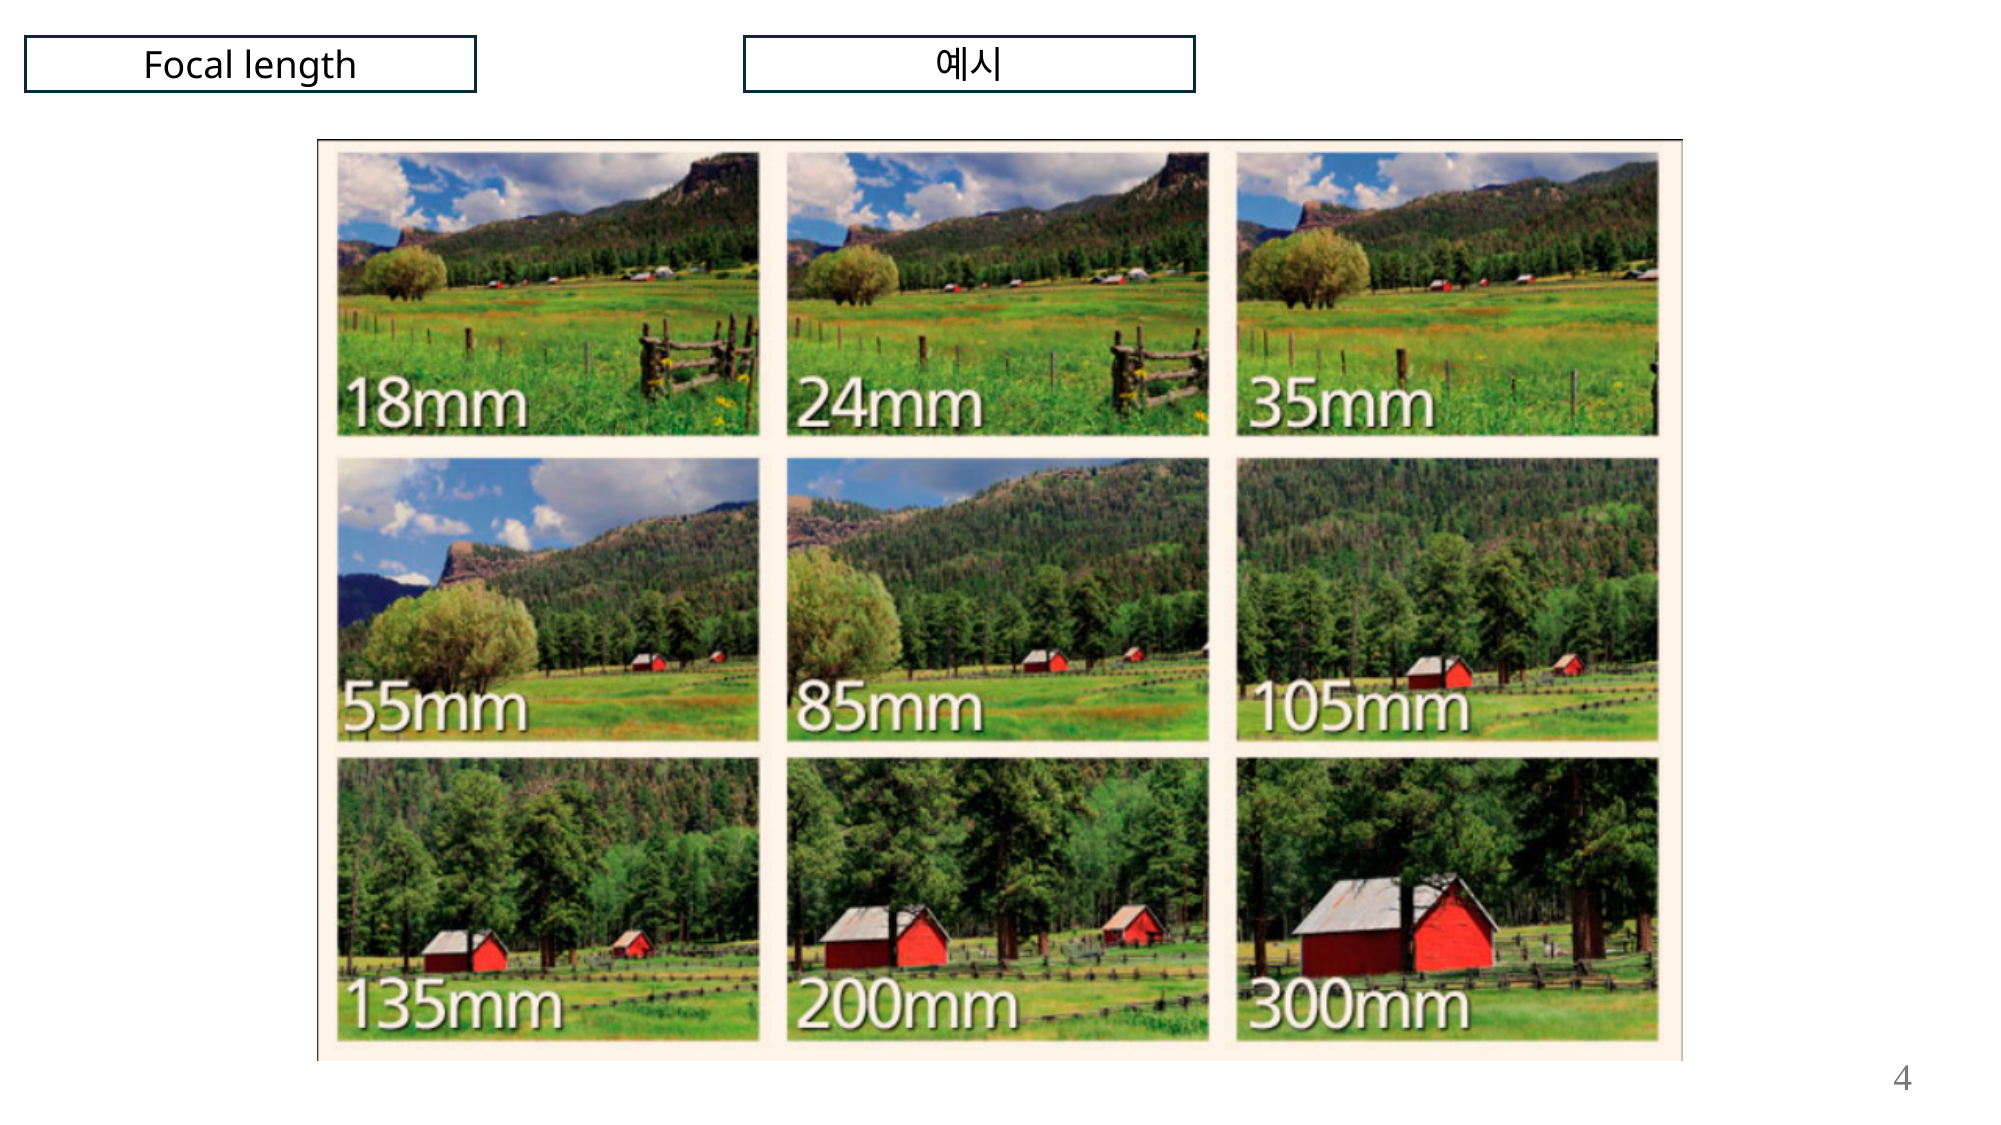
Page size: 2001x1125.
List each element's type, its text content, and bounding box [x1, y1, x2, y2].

slide_number 4 [1477, 1045, 1928, 1106]
text_box 예시 [743, 35, 1196, 93]
picture [316, 139, 1684, 1061]
text_box Focal length [24, 35, 477, 93]
